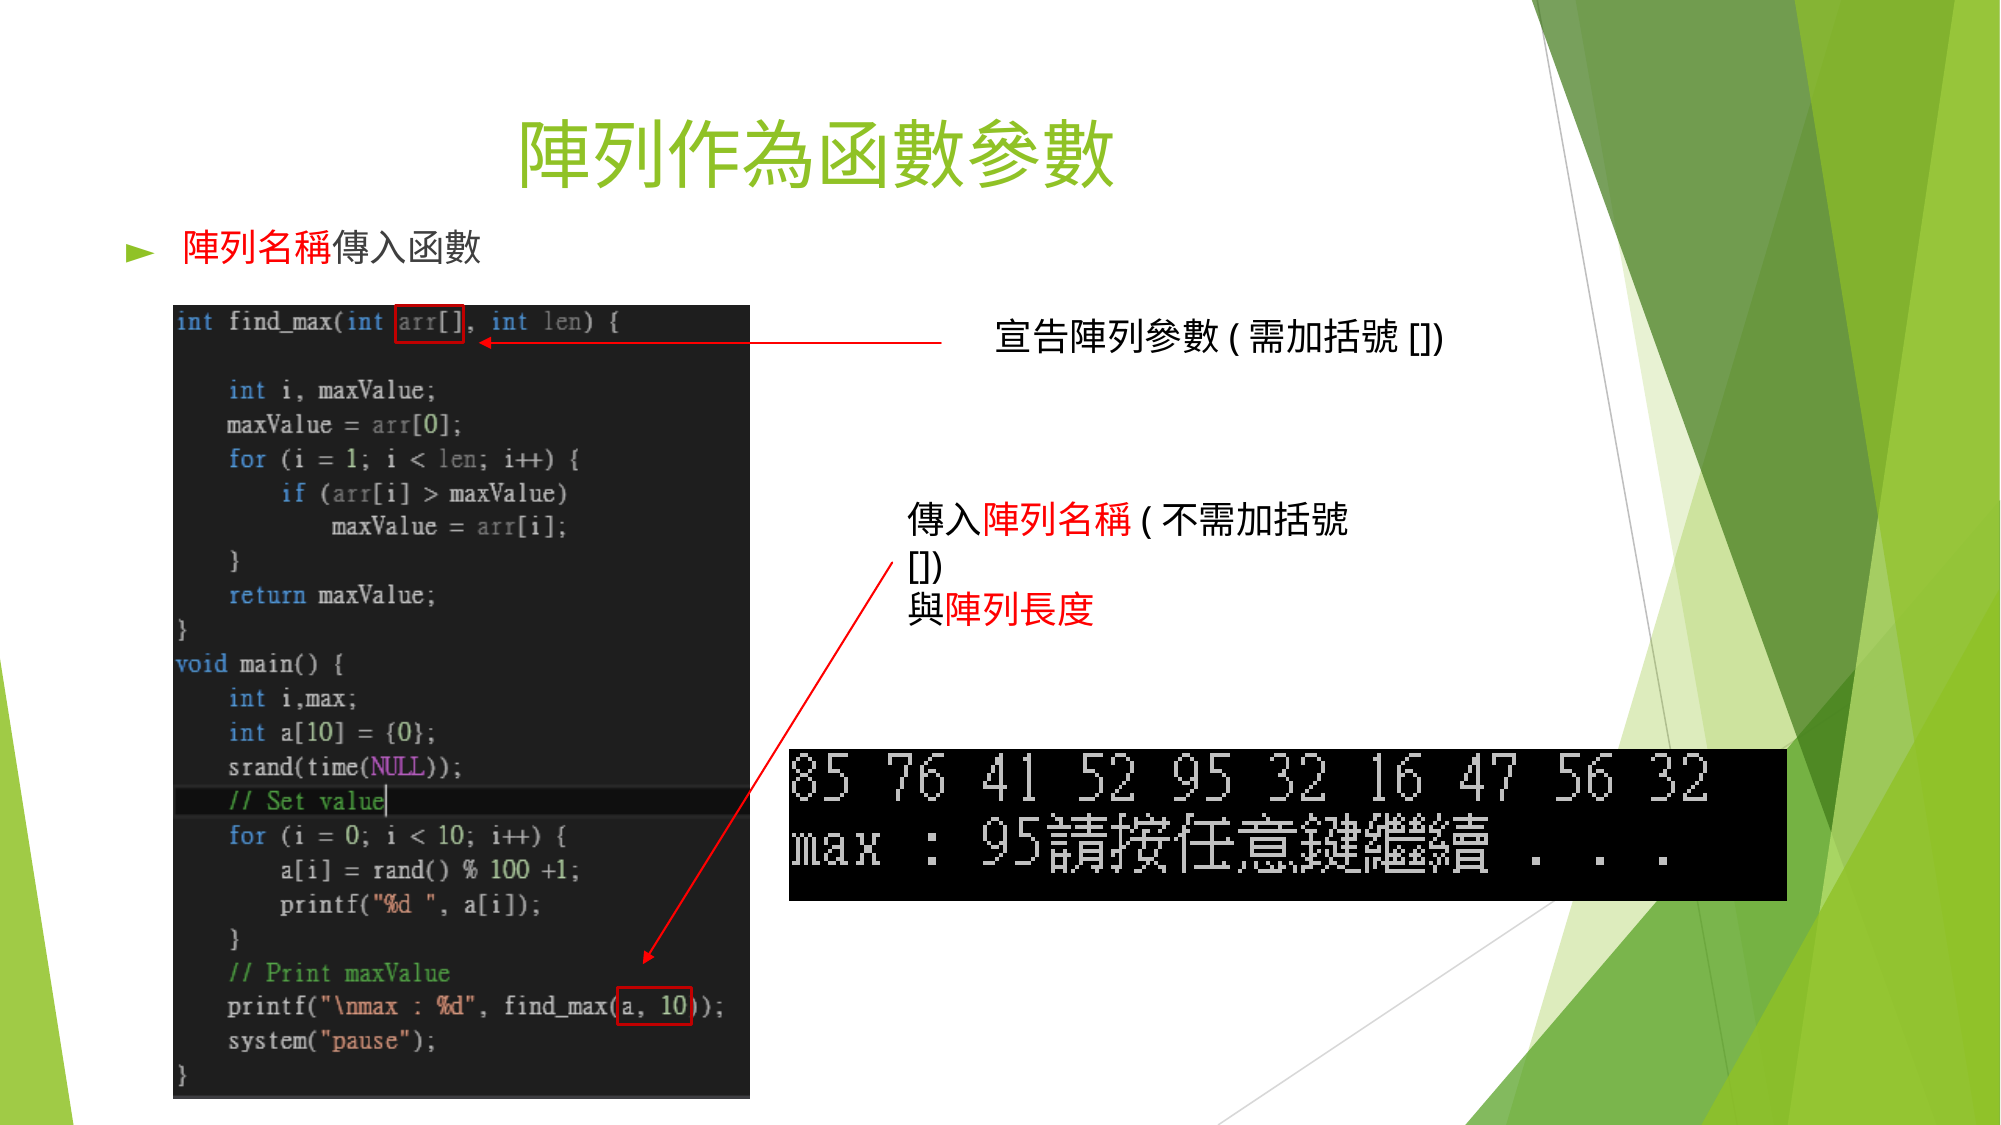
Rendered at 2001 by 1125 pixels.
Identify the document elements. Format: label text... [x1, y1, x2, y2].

text_box 宣告陣列參數(需加括號[]) [979, 305, 1469, 366]
picture [173, 304, 751, 1100]
picture [893, 749, 1787, 901]
text_box 傳入陣列名稱(不需加括號[]) 與陣列長度 [892, 488, 1382, 639]
title 陣列作為函數參數 [111, 99, 1522, 216]
list 陣列名稱傳入函數 [111, 216, 1522, 853]
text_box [642, 562, 893, 965]
